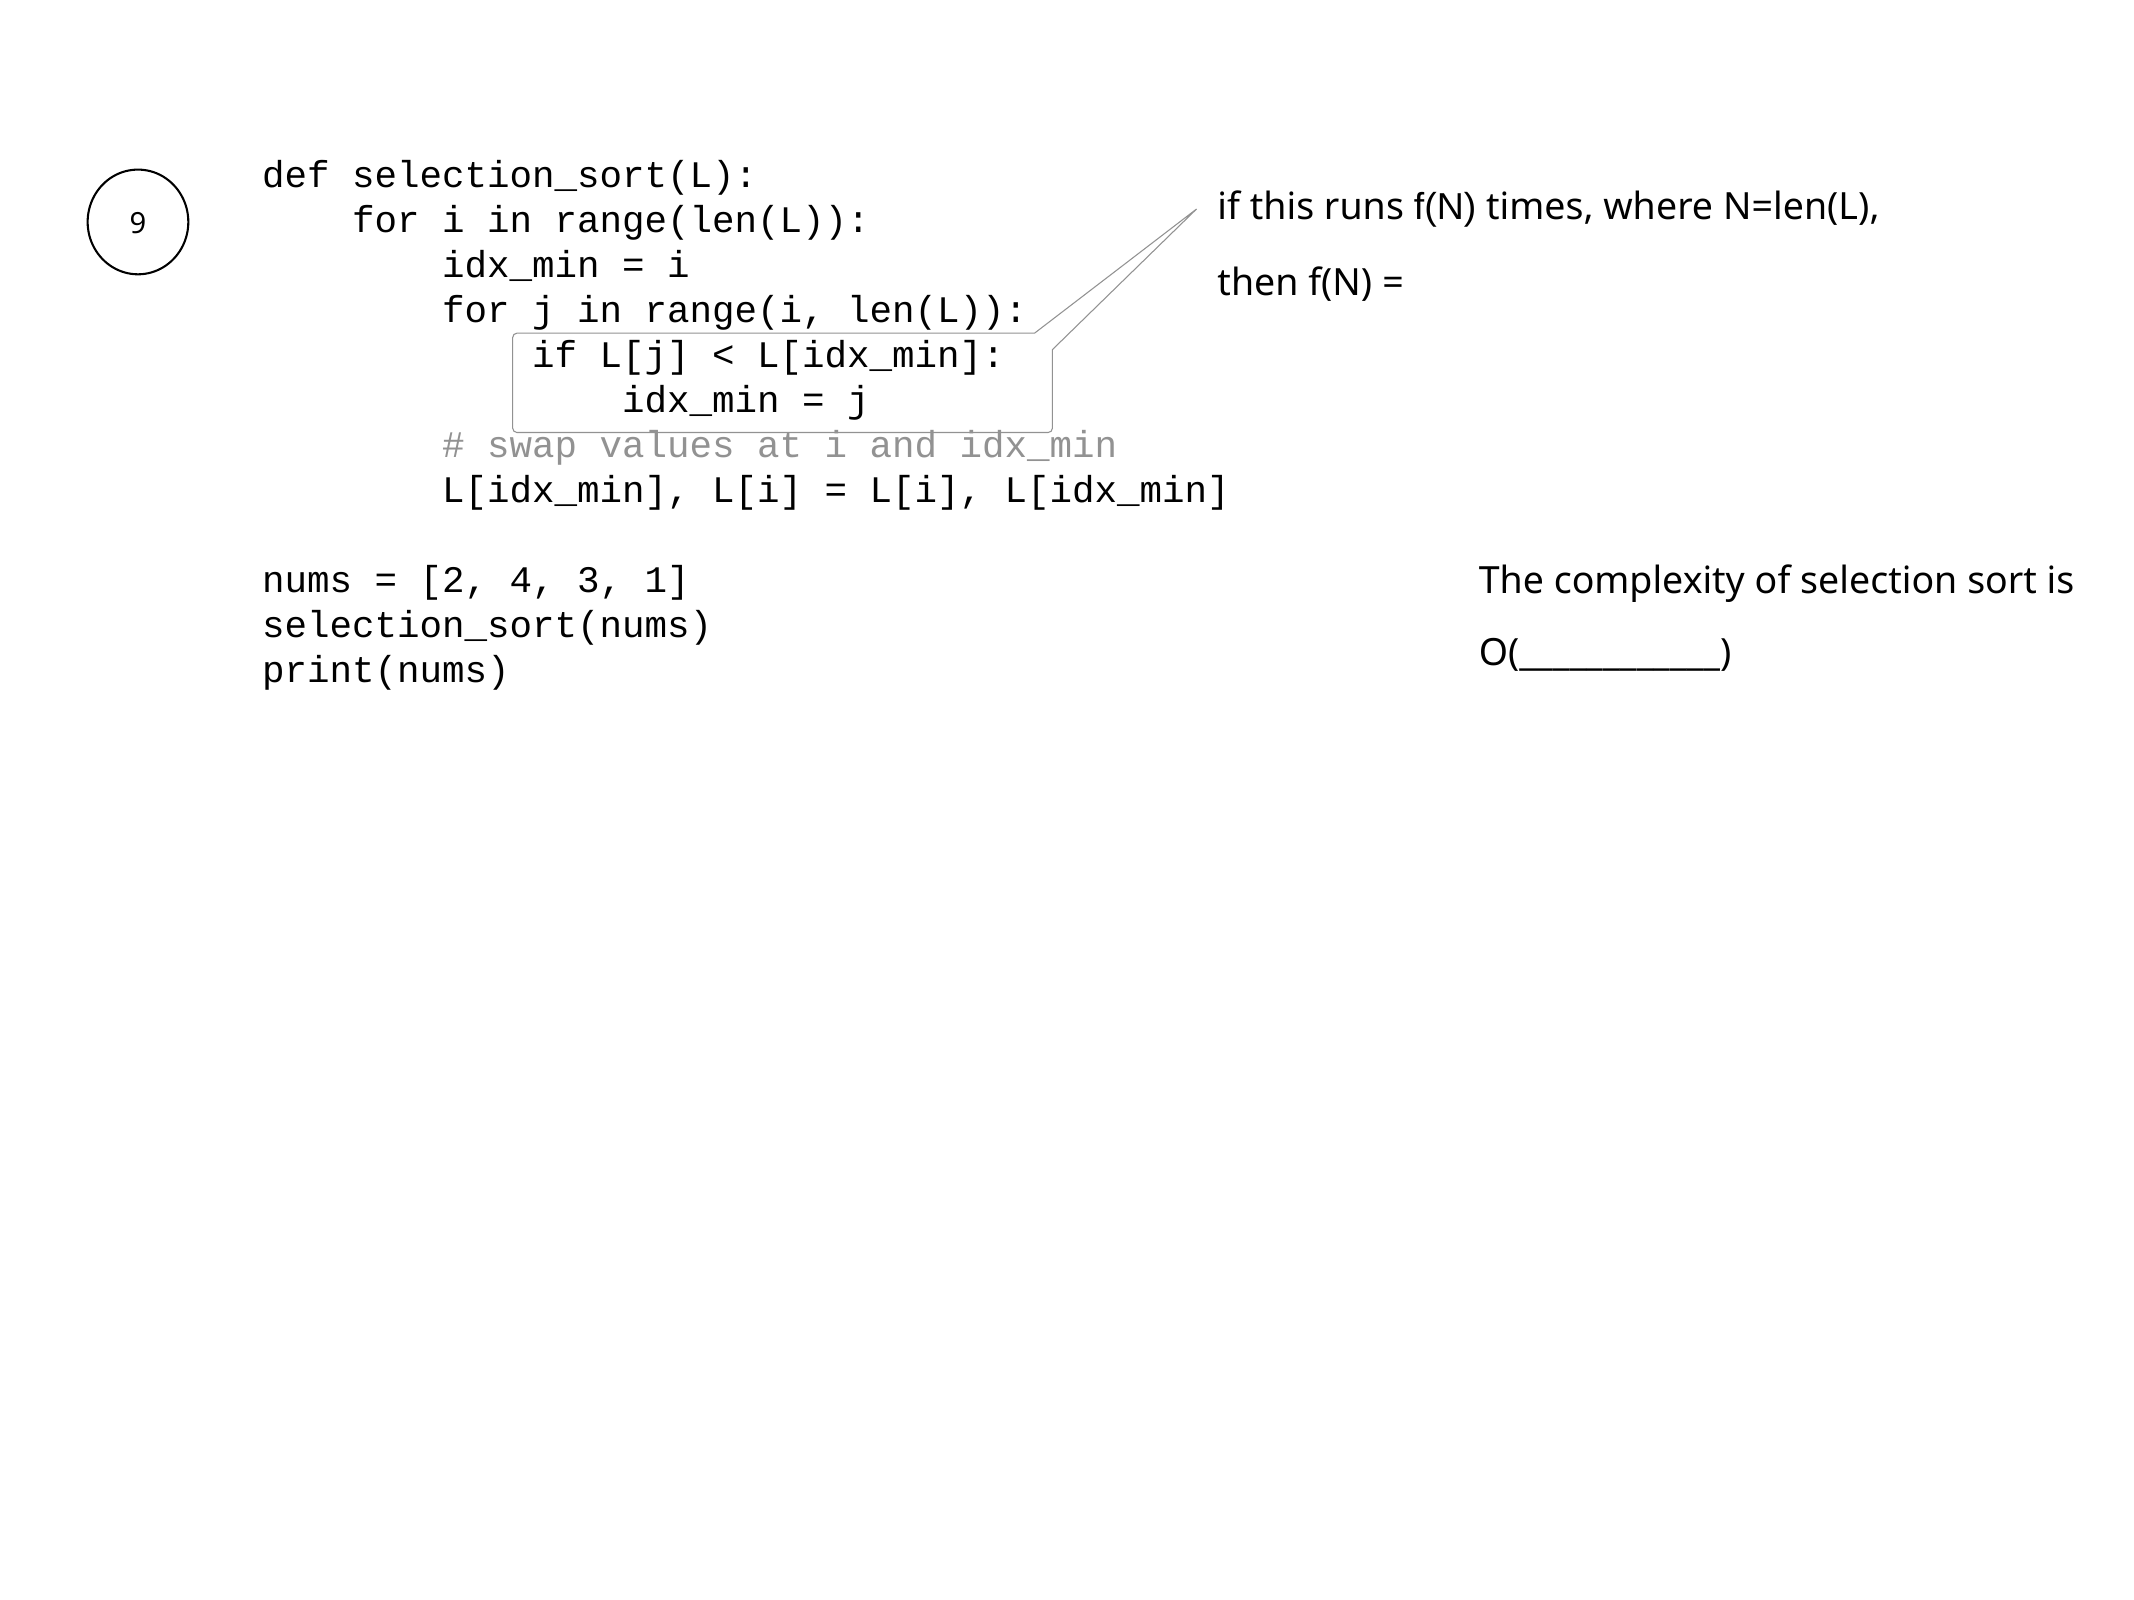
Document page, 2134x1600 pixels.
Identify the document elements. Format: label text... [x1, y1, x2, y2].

text_box The complexity of selection sort is O(____________) [1474, 524, 2109, 678]
text_box def selection_sort(L): for i in range(len(L)): idx_min = i for j in range(i, len(L)): if L[j] < L[idx_min]: idx_min = j # swap values at i and idx_min L[idx_min], L[i] = L[i], L[idx_min] nums = [2, 4, 3, 1] selection_sort(nums) print(nums) [253, 141, 2100, 1129]
text_box 9 [87, 169, 189, 275]
text_box if this runs f(N) times, where N=len(L), then f(N) = [1209, 141, 2074, 598]
